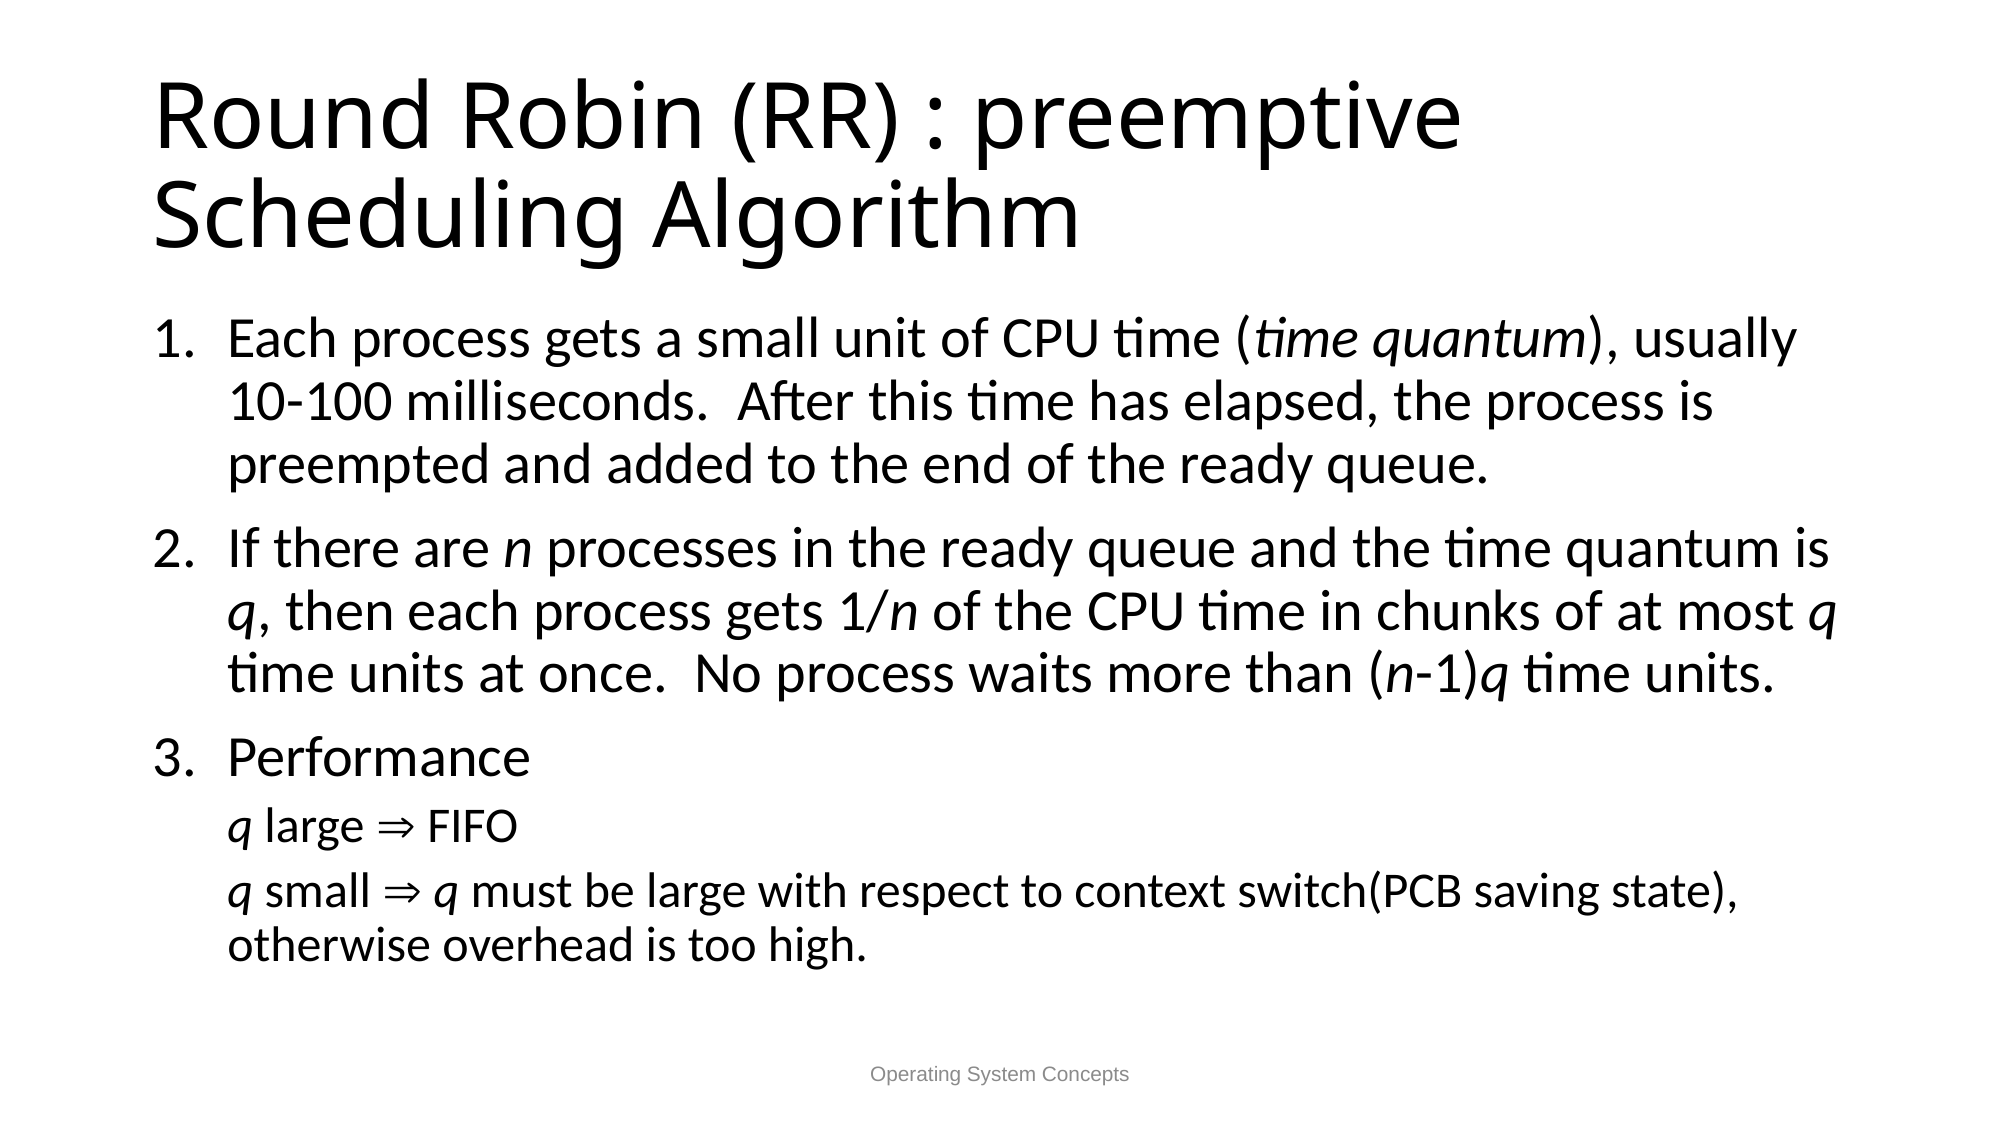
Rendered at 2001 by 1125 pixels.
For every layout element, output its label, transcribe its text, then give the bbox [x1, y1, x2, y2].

title Round Robin (RR) : preemptive Scheduling Algorithm [137, 59, 1863, 278]
footer Operating System Concepts [662, 1042, 1338, 1103]
list Each process gets a small unit of CPU time (time quantum), usually 10-100 milliseconds. After this time has elapsed, the process is preempted and added to the end of the ready queue. If there are n processes in the ready queue and the time quantum is q, then each process gets 1/n of the CPU time in chunks of at most q time units at once. No process waits more than (n-1)q time units. Performance q large  FIFO q small  q must be large with respect to context switch(PCB saving state), otherwise overhead is too high. [137, 299, 1863, 1014]
